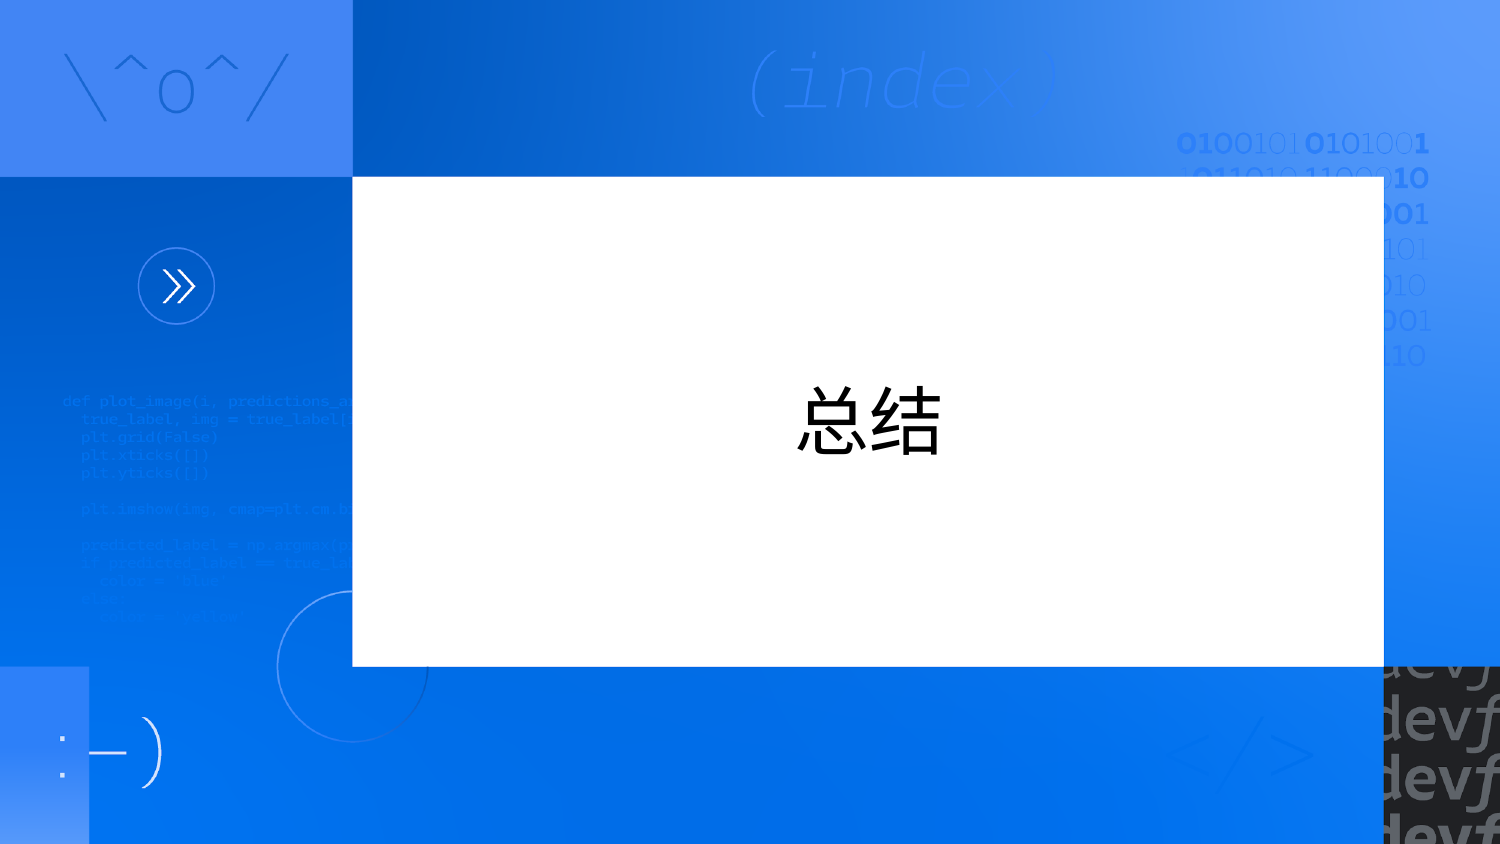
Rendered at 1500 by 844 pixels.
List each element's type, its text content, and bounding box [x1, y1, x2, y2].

picture [0, 0, 1500, 844]
title 总结 [412, 227, 1326, 612]
